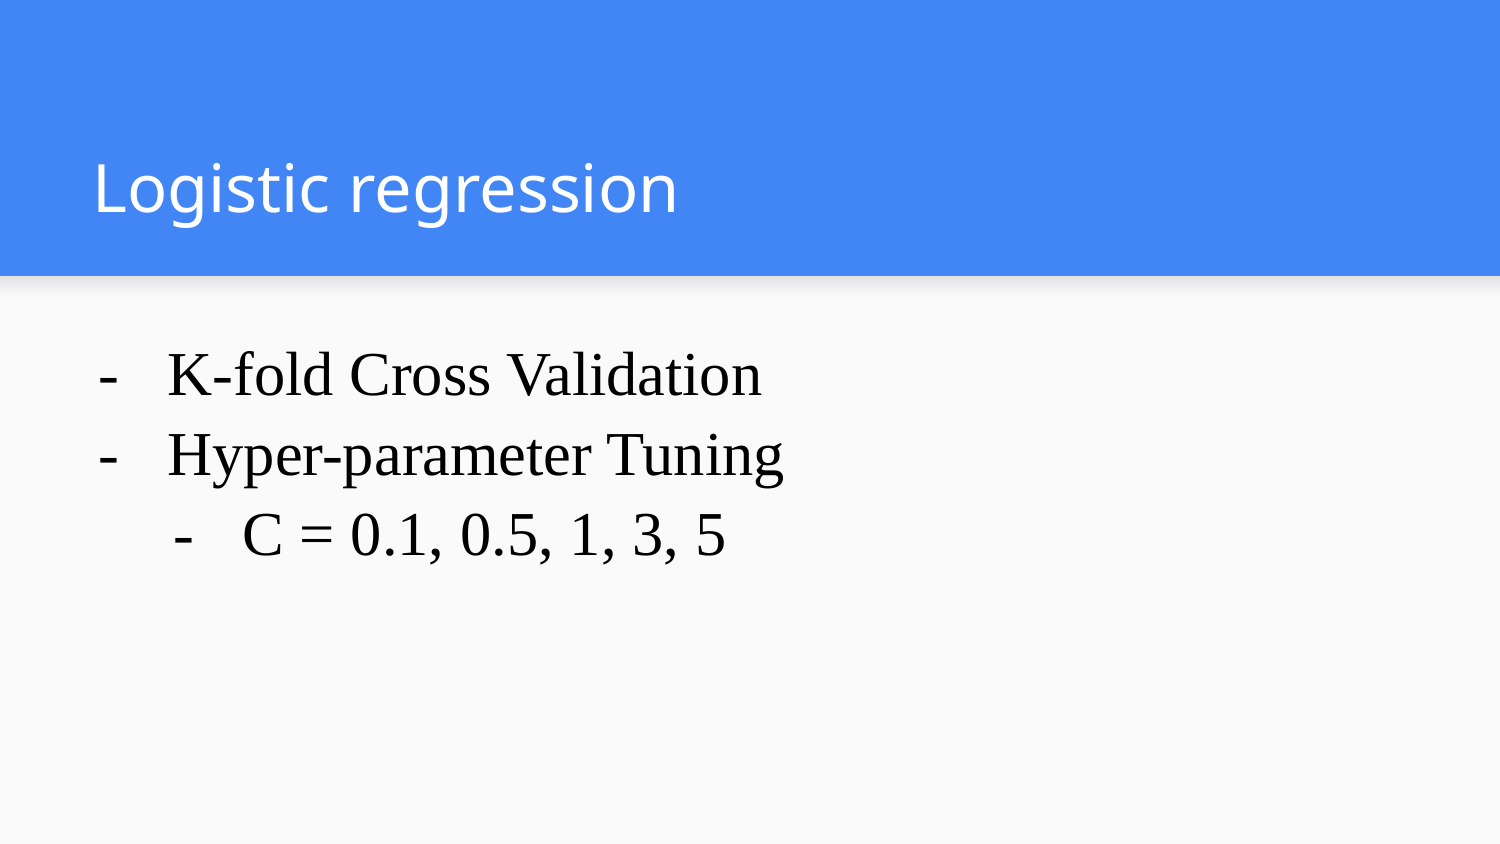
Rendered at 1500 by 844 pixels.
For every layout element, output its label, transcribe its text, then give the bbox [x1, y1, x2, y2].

title Logistic regression [77, 121, 1427, 248]
list K-fold Cross Validation Hyper-parameter Tuning C = 0.1, 0.5, 1, 3, 5 [77, 314, 1427, 760]
